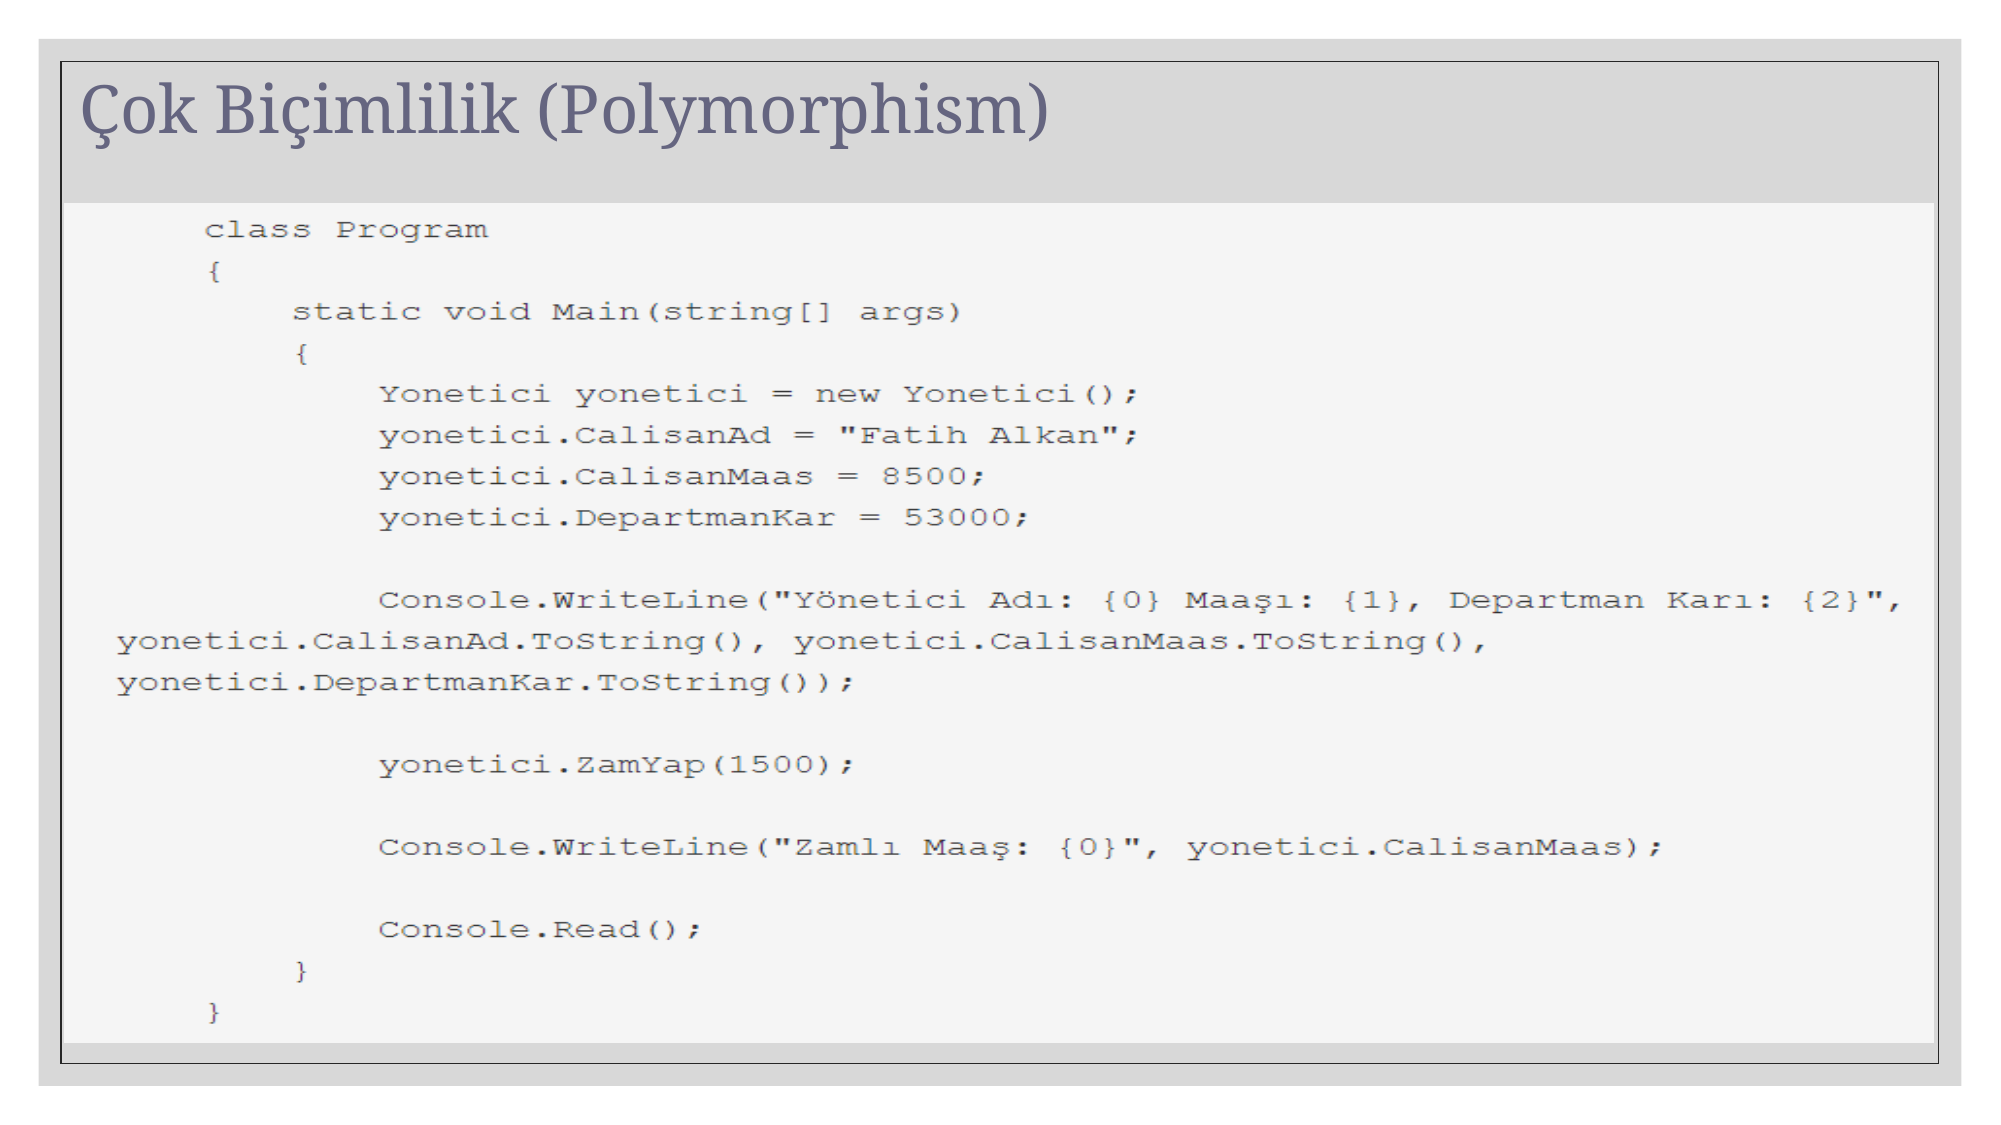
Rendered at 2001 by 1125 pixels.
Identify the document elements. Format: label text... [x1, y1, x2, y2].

picture [64, 203, 1934, 1043]
text_box Çok Biçimlilik (Polymorphism) [64, 59, 1641, 167]
